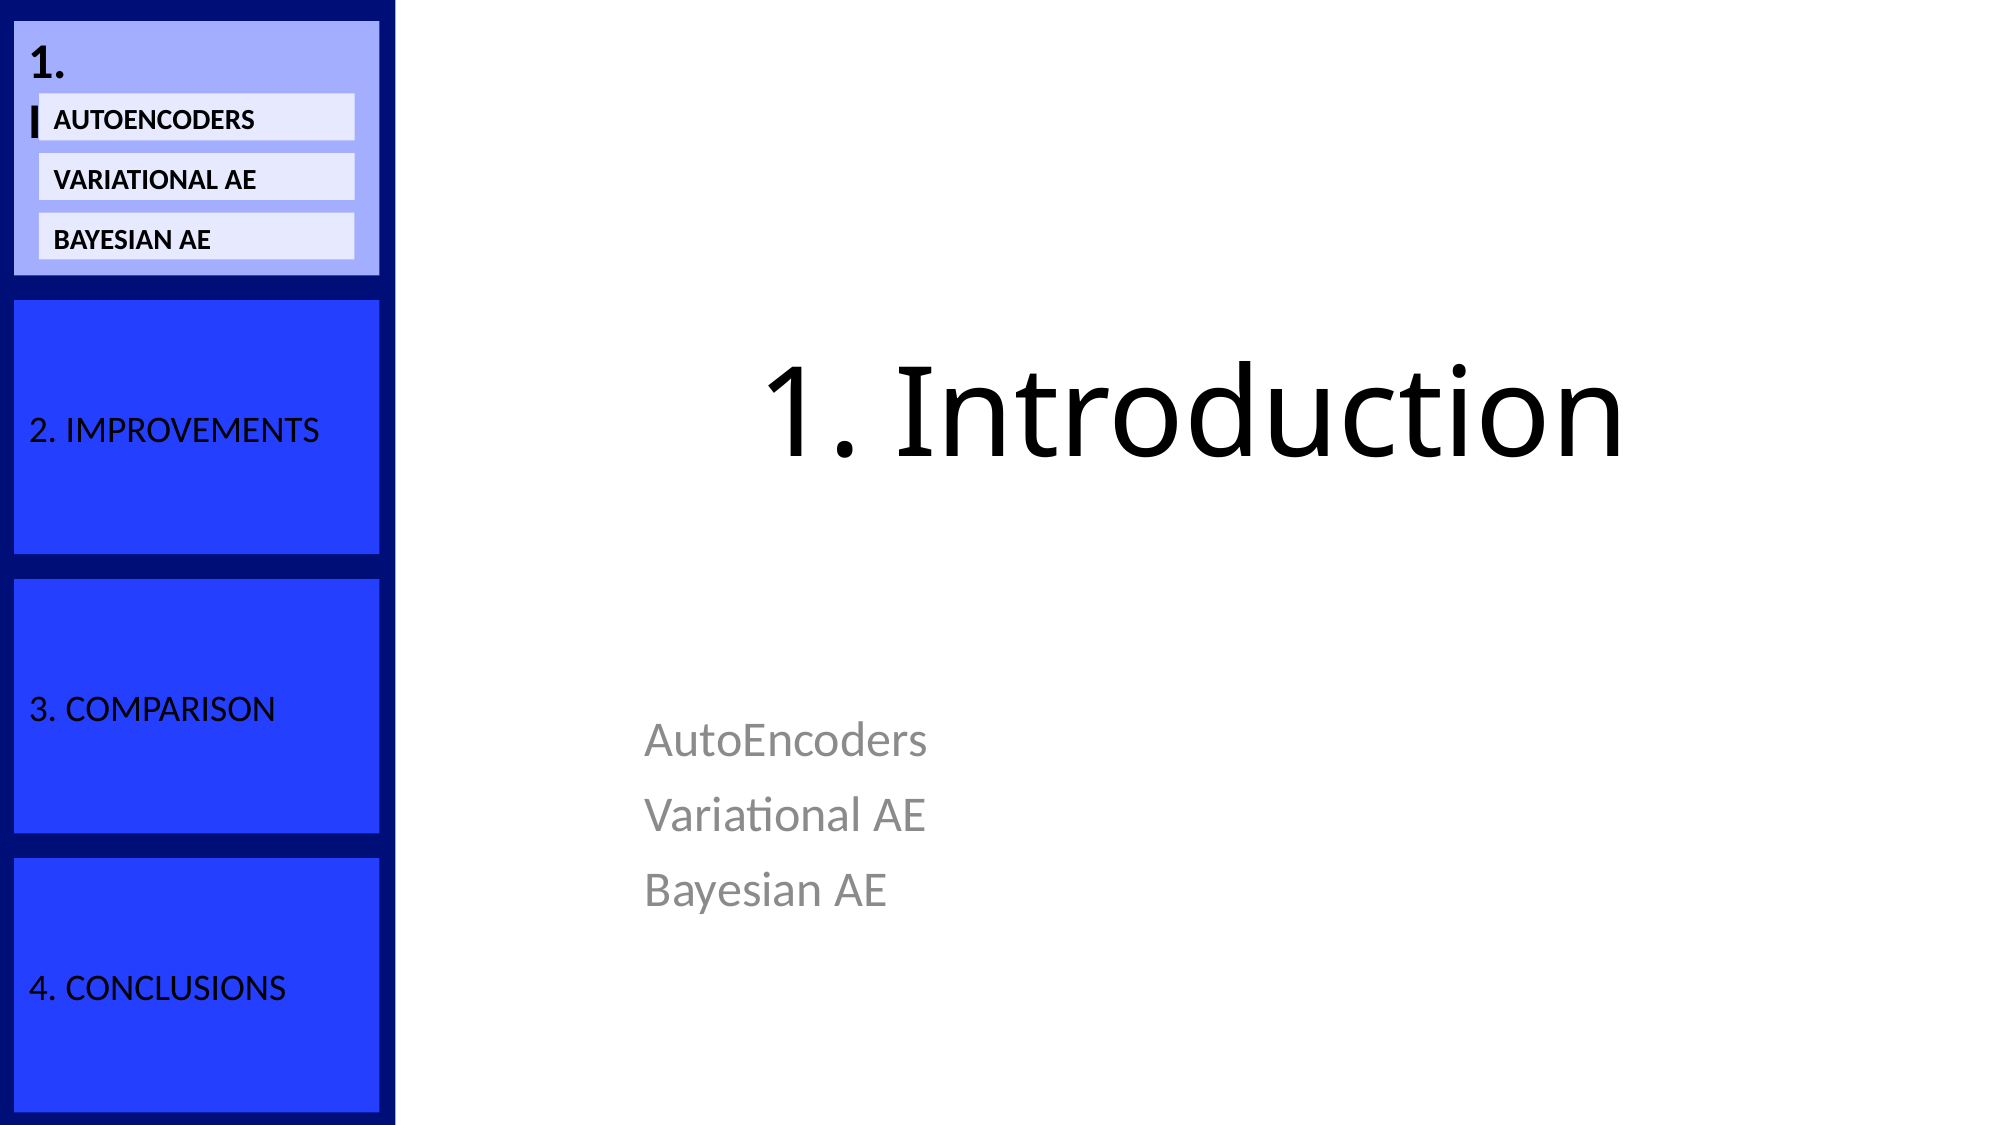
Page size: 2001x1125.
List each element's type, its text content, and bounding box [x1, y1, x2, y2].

text_box 3. Comparison [13, 578, 380, 834]
list AutoEncoders Variational AE Bayesian AE [629, 706, 1095, 953]
text_box 4. Conclusions [13, 857, 380, 1113]
text_box Variational AE [38, 152, 356, 201]
title 1. Introduction [525, 84, 1862, 749]
text_box Bayesian AE [38, 212, 355, 261]
text_box AutoEncoders [38, 92, 356, 141]
text_box 2. Improvements [13, 299, 380, 555]
text_box 1. Introduction [13, 20, 380, 276]
